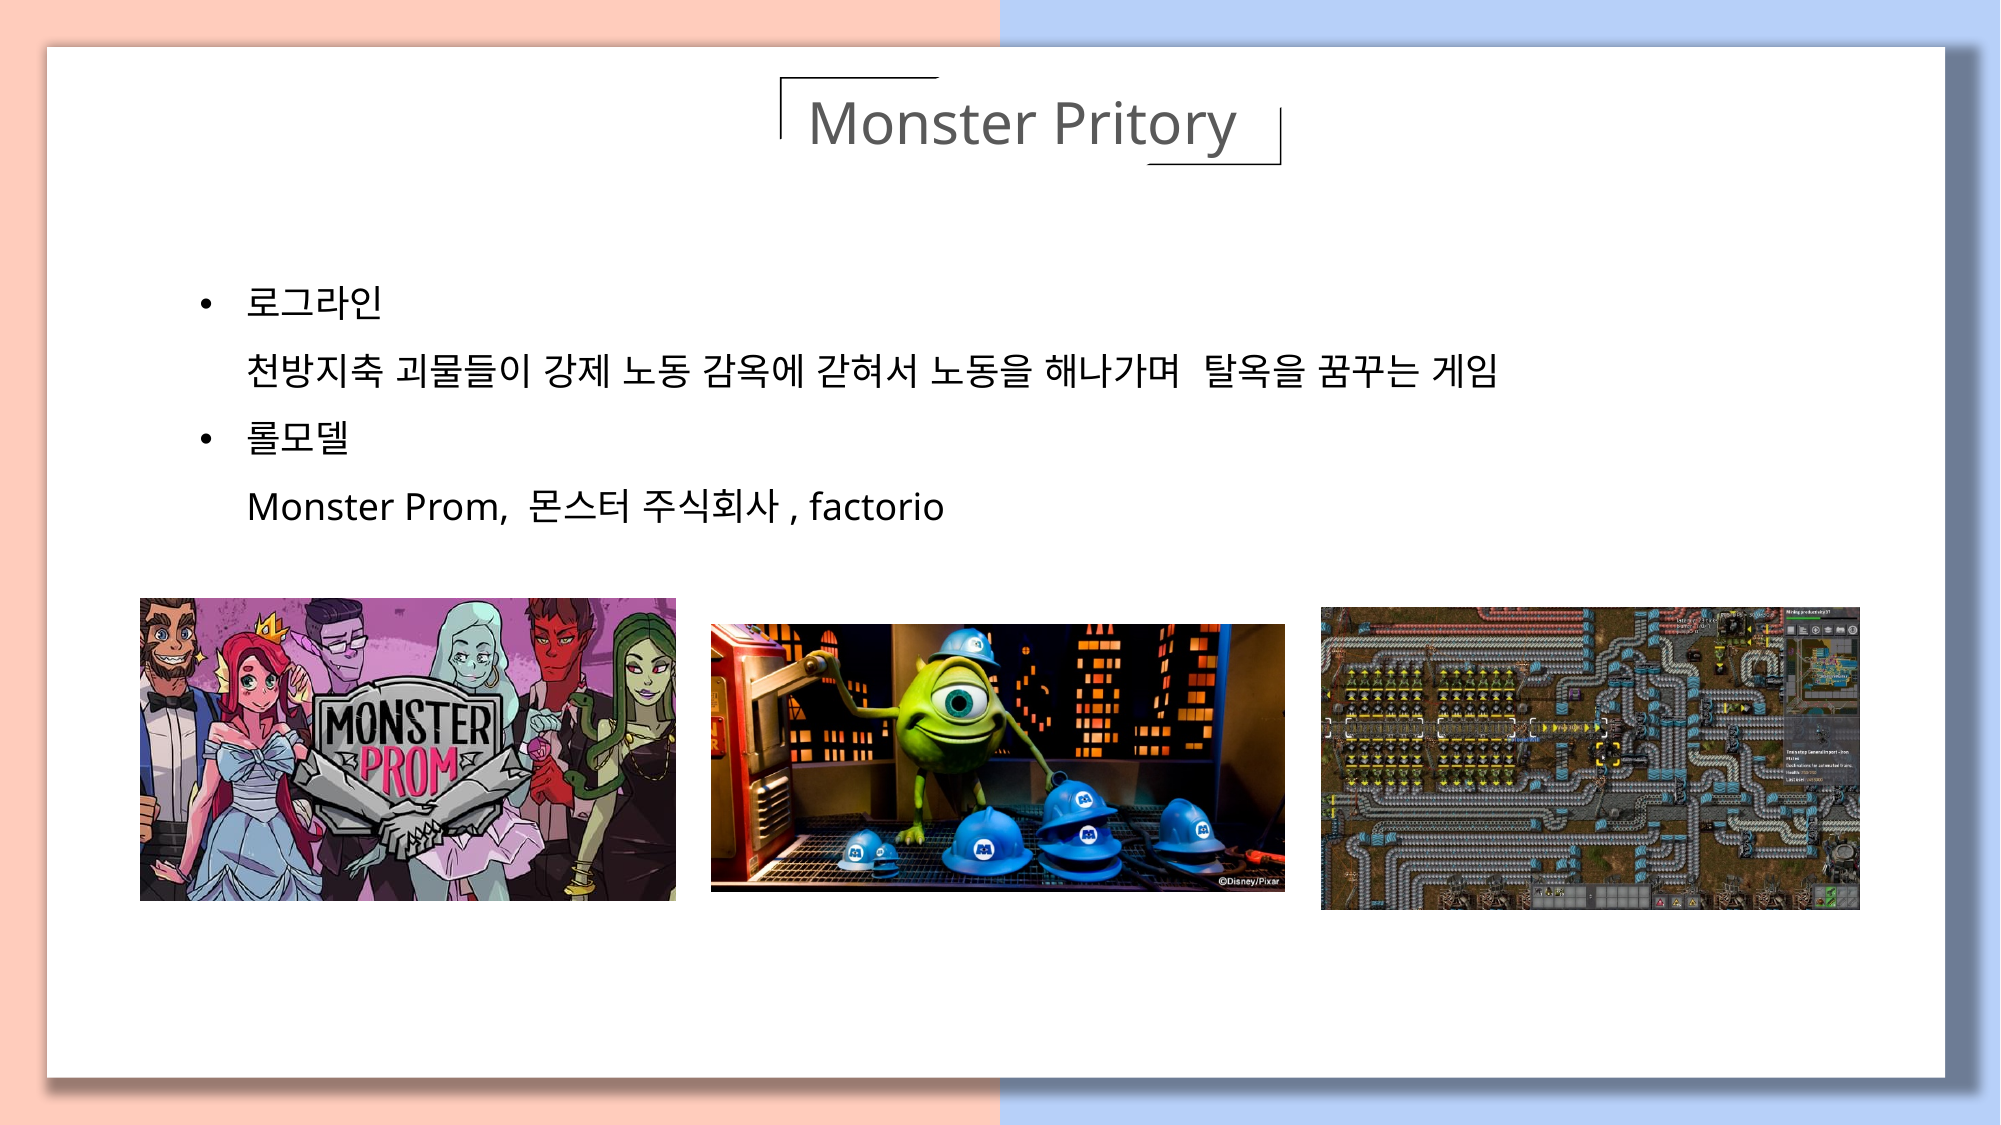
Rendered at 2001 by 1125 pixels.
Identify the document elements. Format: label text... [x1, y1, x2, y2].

text_box [778, 76, 940, 141]
text_box Monster Pritory [749, 79, 1295, 164]
text_box 로그라인 천방지축 괴물들이 강제 노동 감옥에 갇혀서 노동을 해나가며 탈옥을 꿈꾸는 게임 롤모델 Monster Prom, 몬스터 주식회사, factorio [184, 250, 1858, 536]
picture [711, 624, 1285, 892]
picture [1321, 607, 1860, 910]
picture [140, 598, 676, 901]
text_box [1146, 105, 1283, 167]
